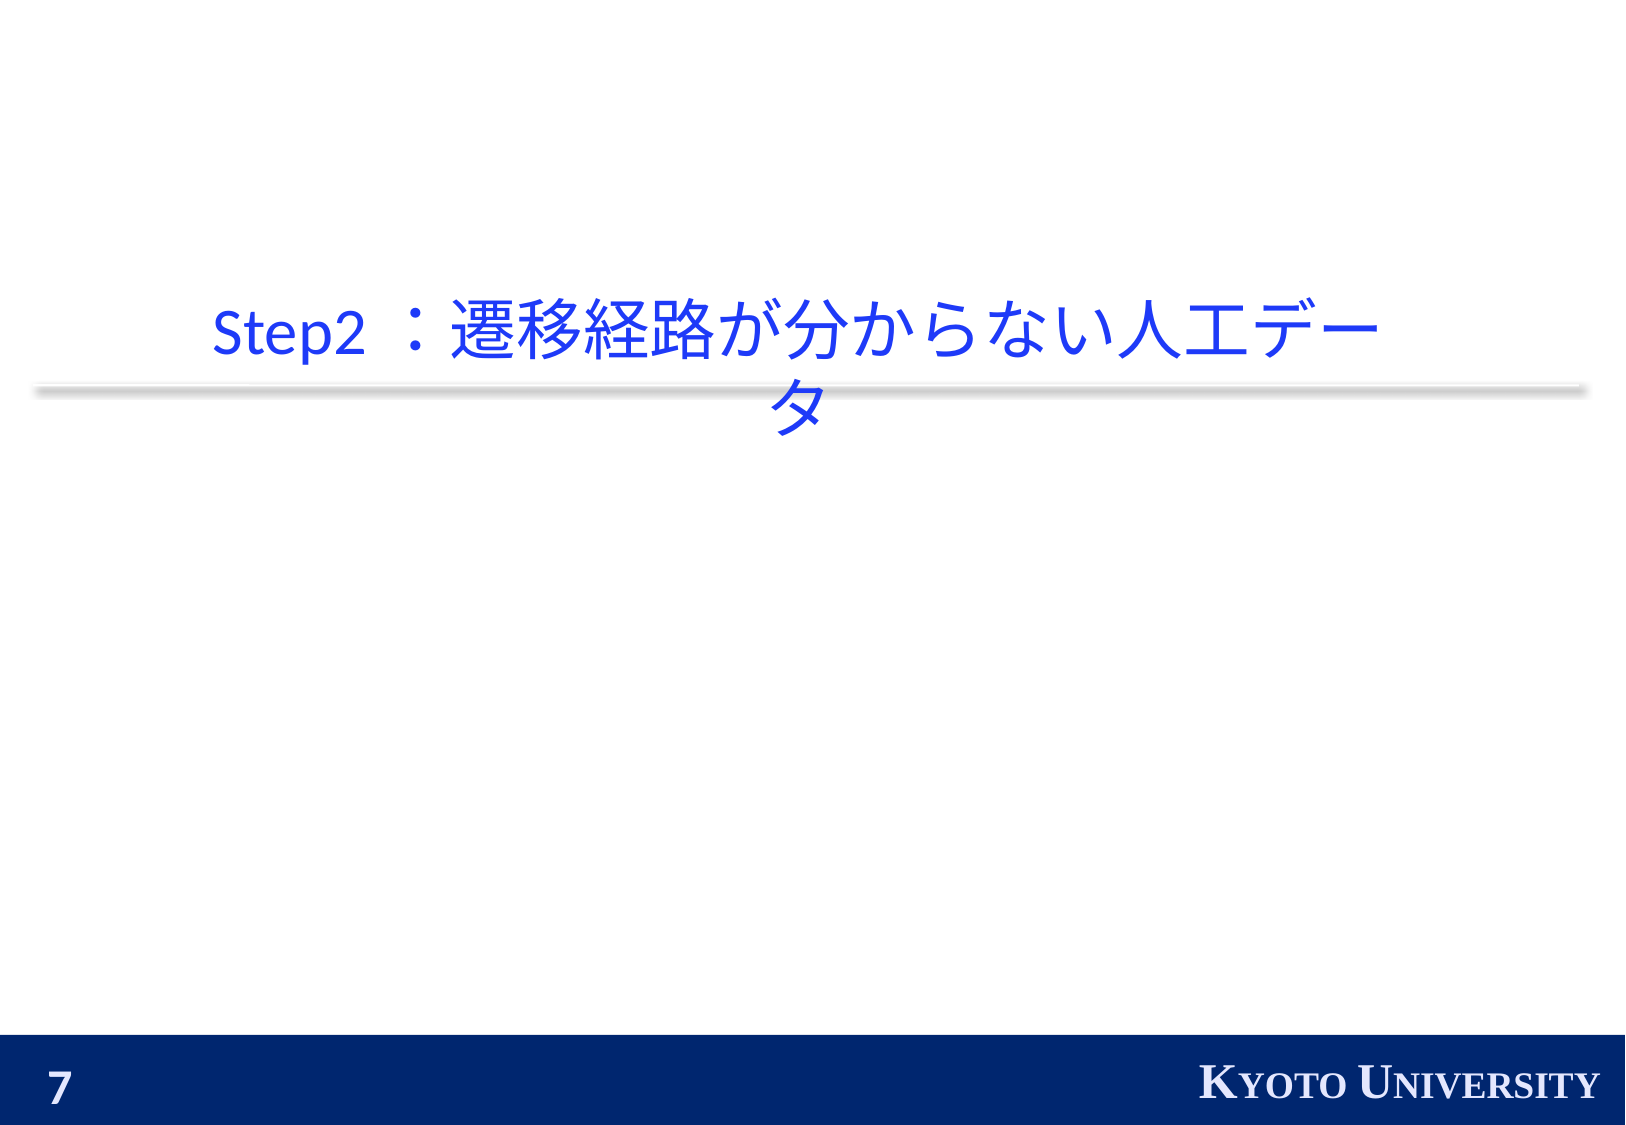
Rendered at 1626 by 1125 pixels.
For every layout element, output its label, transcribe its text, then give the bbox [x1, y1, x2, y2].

title Step2：遷移経路が分からない人工データ [170, 279, 1427, 374]
